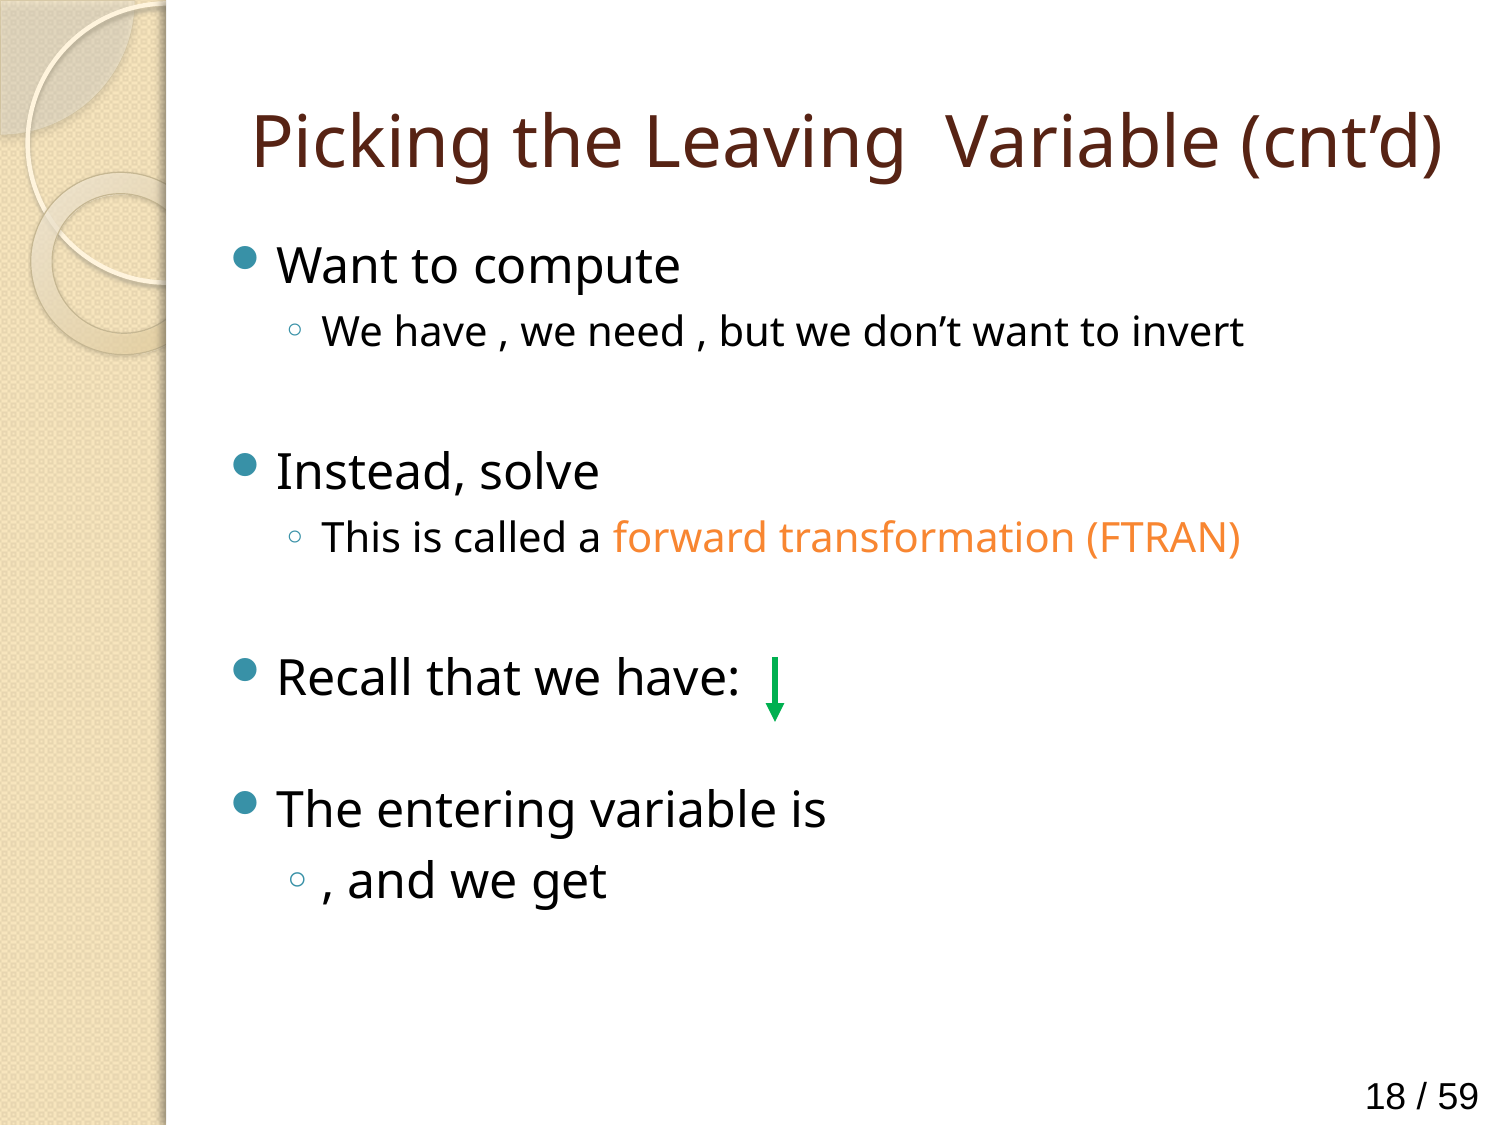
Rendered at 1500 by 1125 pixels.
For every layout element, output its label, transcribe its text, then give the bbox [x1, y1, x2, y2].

title Picking the Leaving Variable (cnt’d) [235, 45, 1466, 233]
